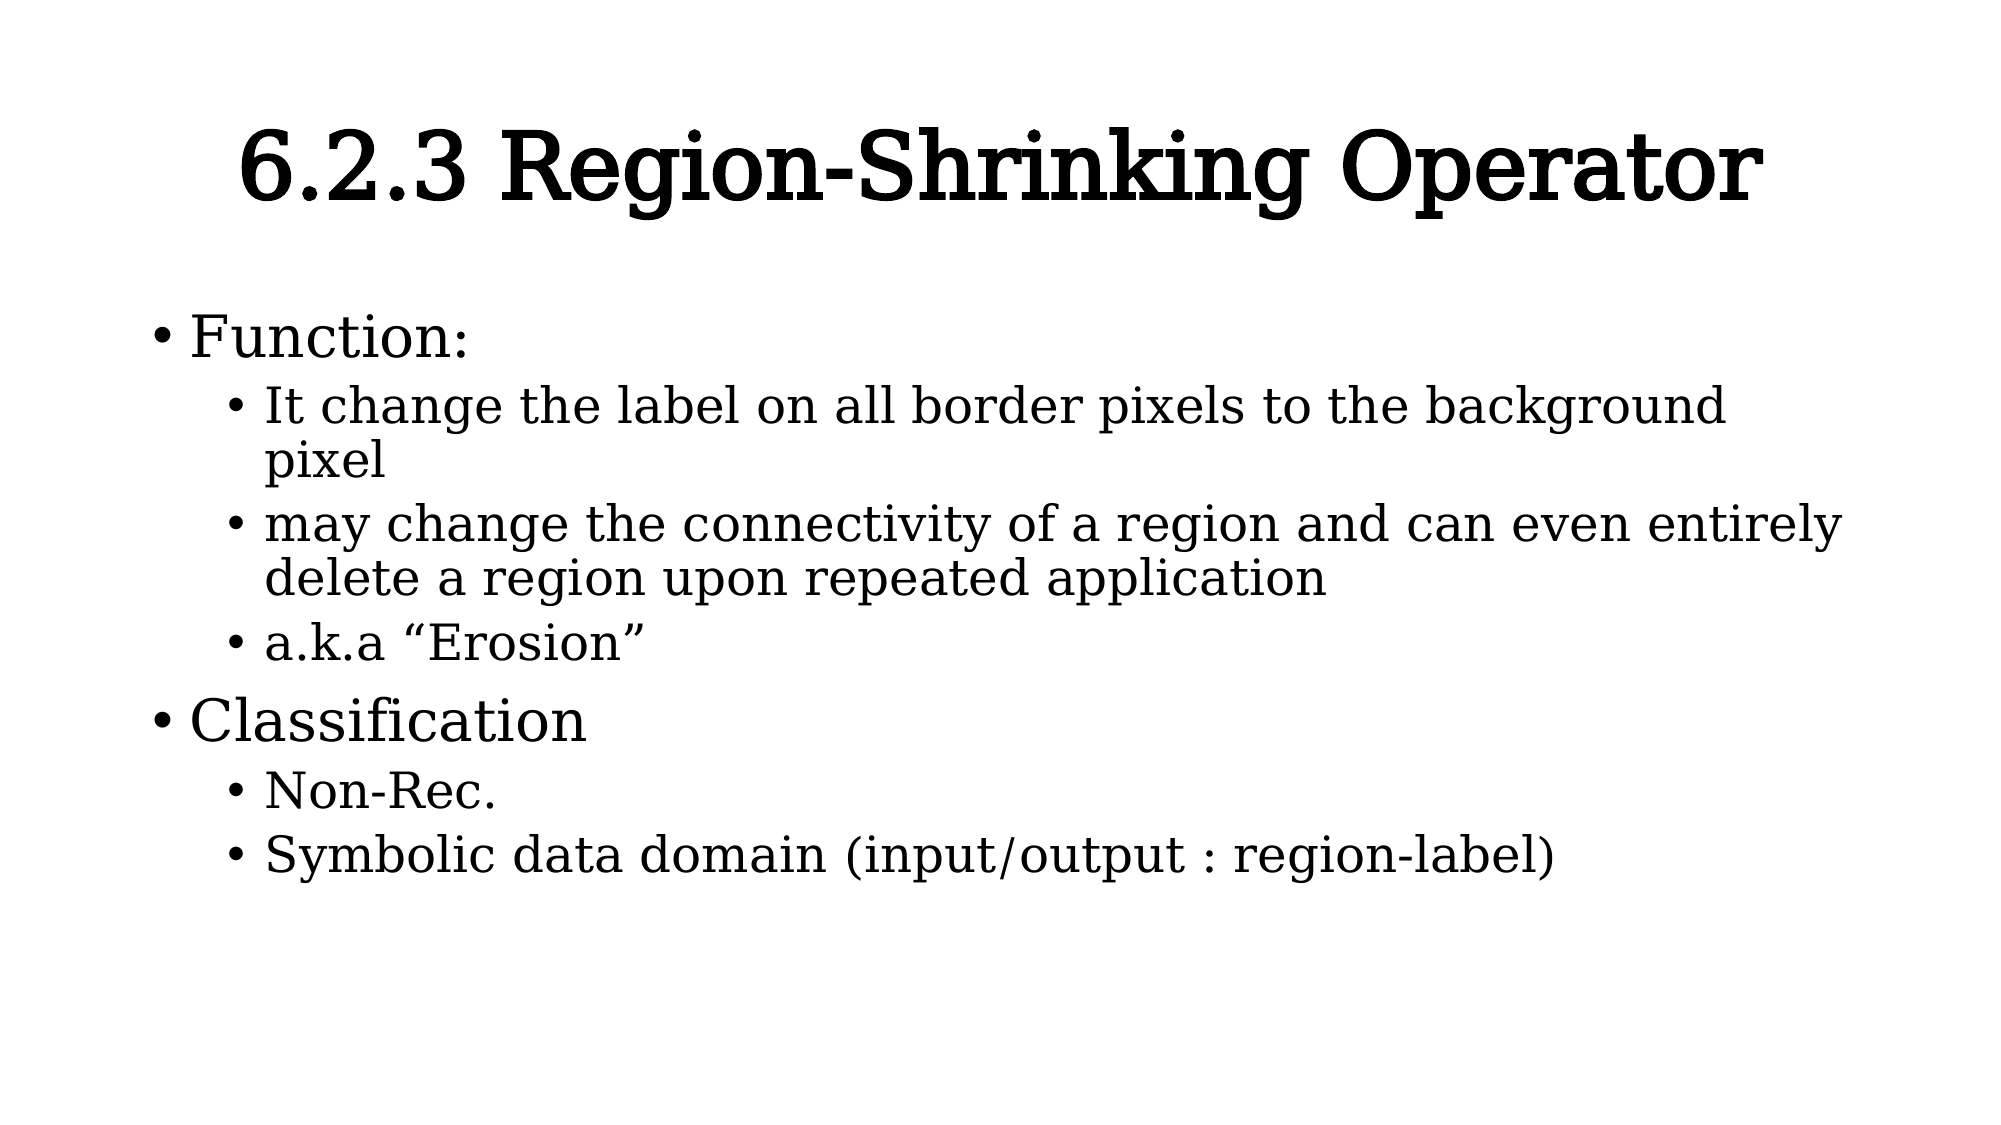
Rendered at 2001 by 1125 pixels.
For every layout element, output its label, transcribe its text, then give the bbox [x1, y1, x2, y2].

title 6.2.3 Region-Shrinking Operator [137, 59, 1863, 278]
list Function: It change the label on all border pixels to the background pixel may change the connectivity of a region and can even entirely delete a region upon repeated application a.k.a “Erosion” Classification Non-Rec. Symbolic data domain (input/output : region-label) [137, 299, 1863, 1014]
